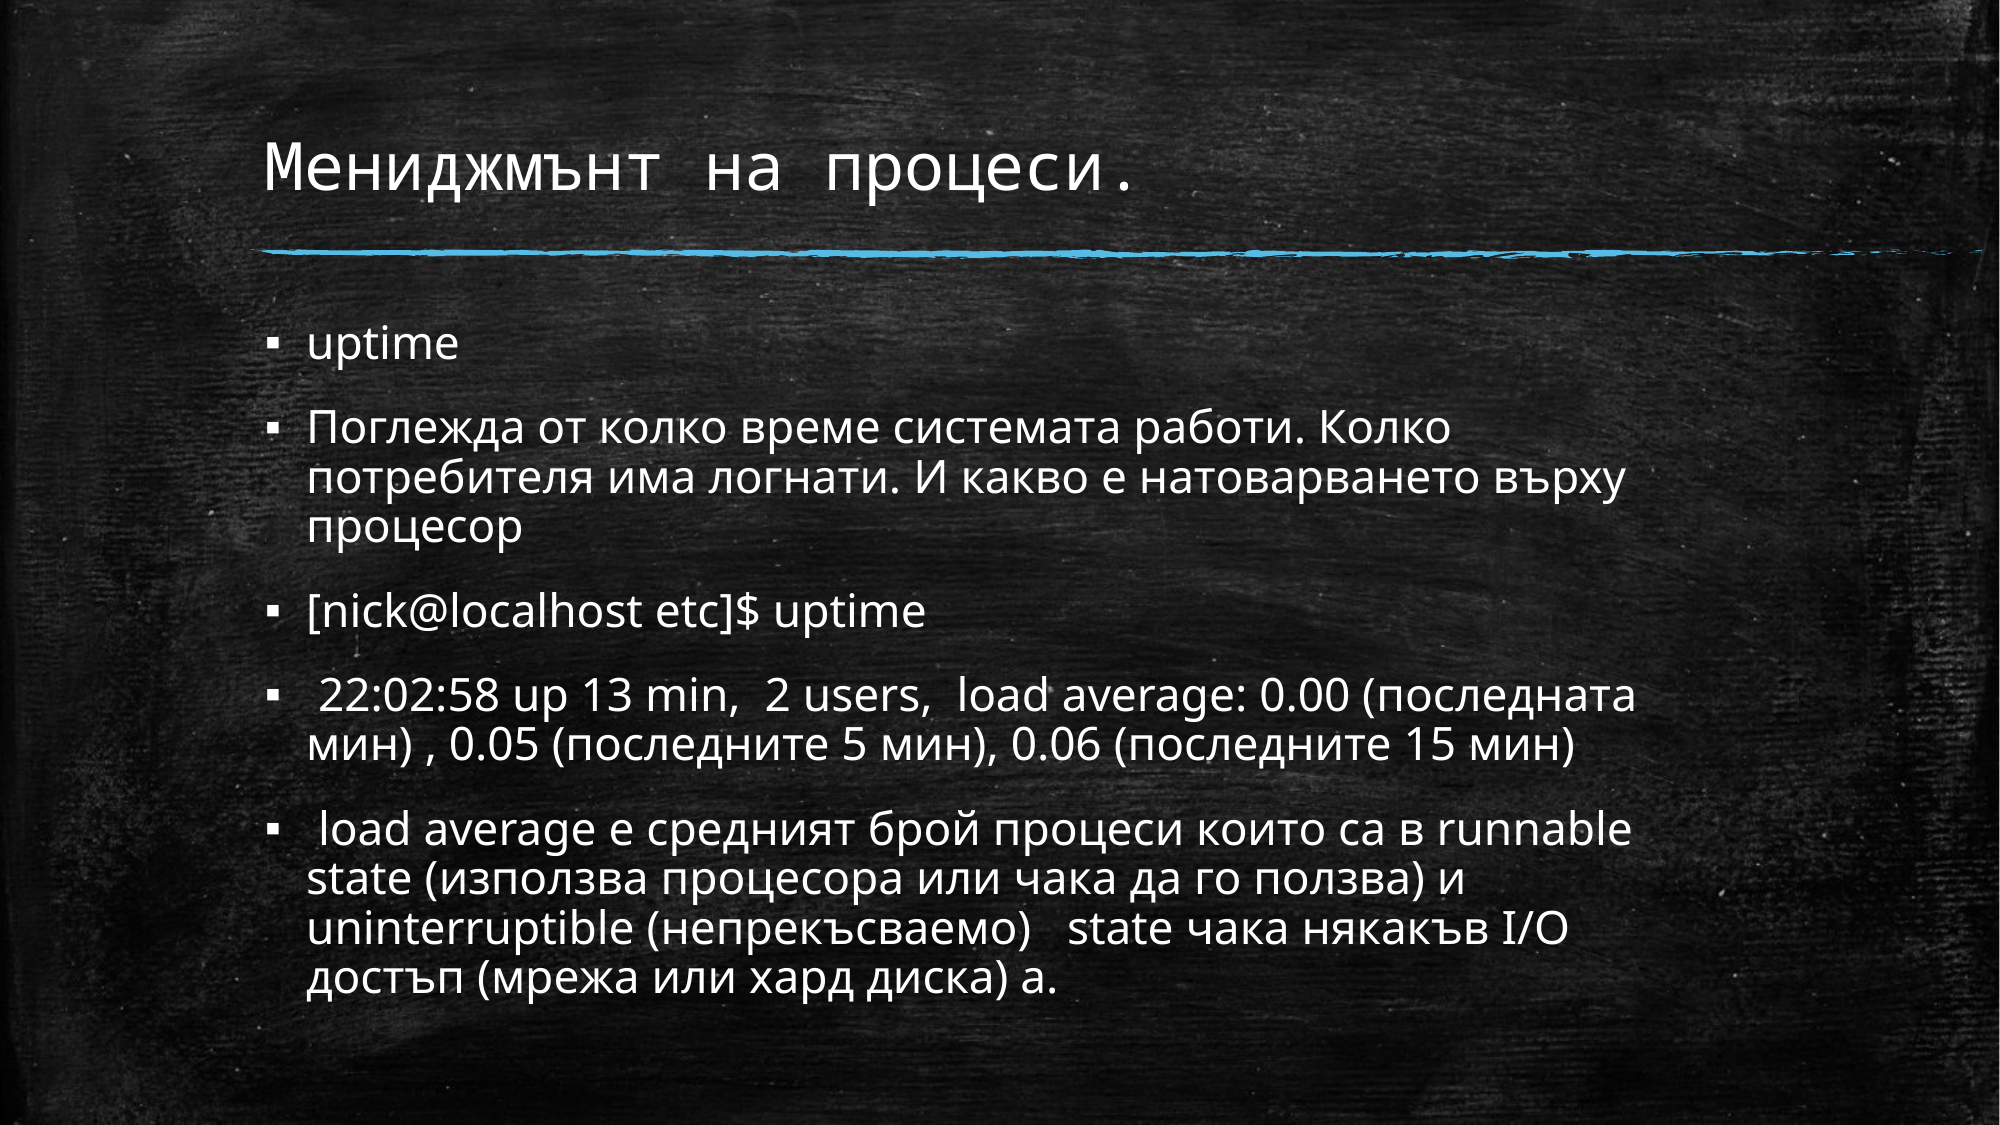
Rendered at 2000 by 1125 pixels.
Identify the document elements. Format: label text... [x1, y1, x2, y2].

list uptime Поглежда от колко време системата работи. Колко потребителя има логнати. И какво е натоварването върху процесор [nick@localhost etc]$ uptime 22:02:58 up 13 min, 2 users, load average: 0.00 (последната мин) , 0.05 (последните 5 мин), 0.06 (последните 15 мин) load average е средният брой процеси които са в runnable state (използва процесора или чака да го ползва) и uninterruptible (непрекъсваемо) state чака някакъв I/O достъп (мрежа или хард диска) а. [249, 312, 1750, 1013]
title Мениджмънт на процеси. [249, 45, 1750, 213]
